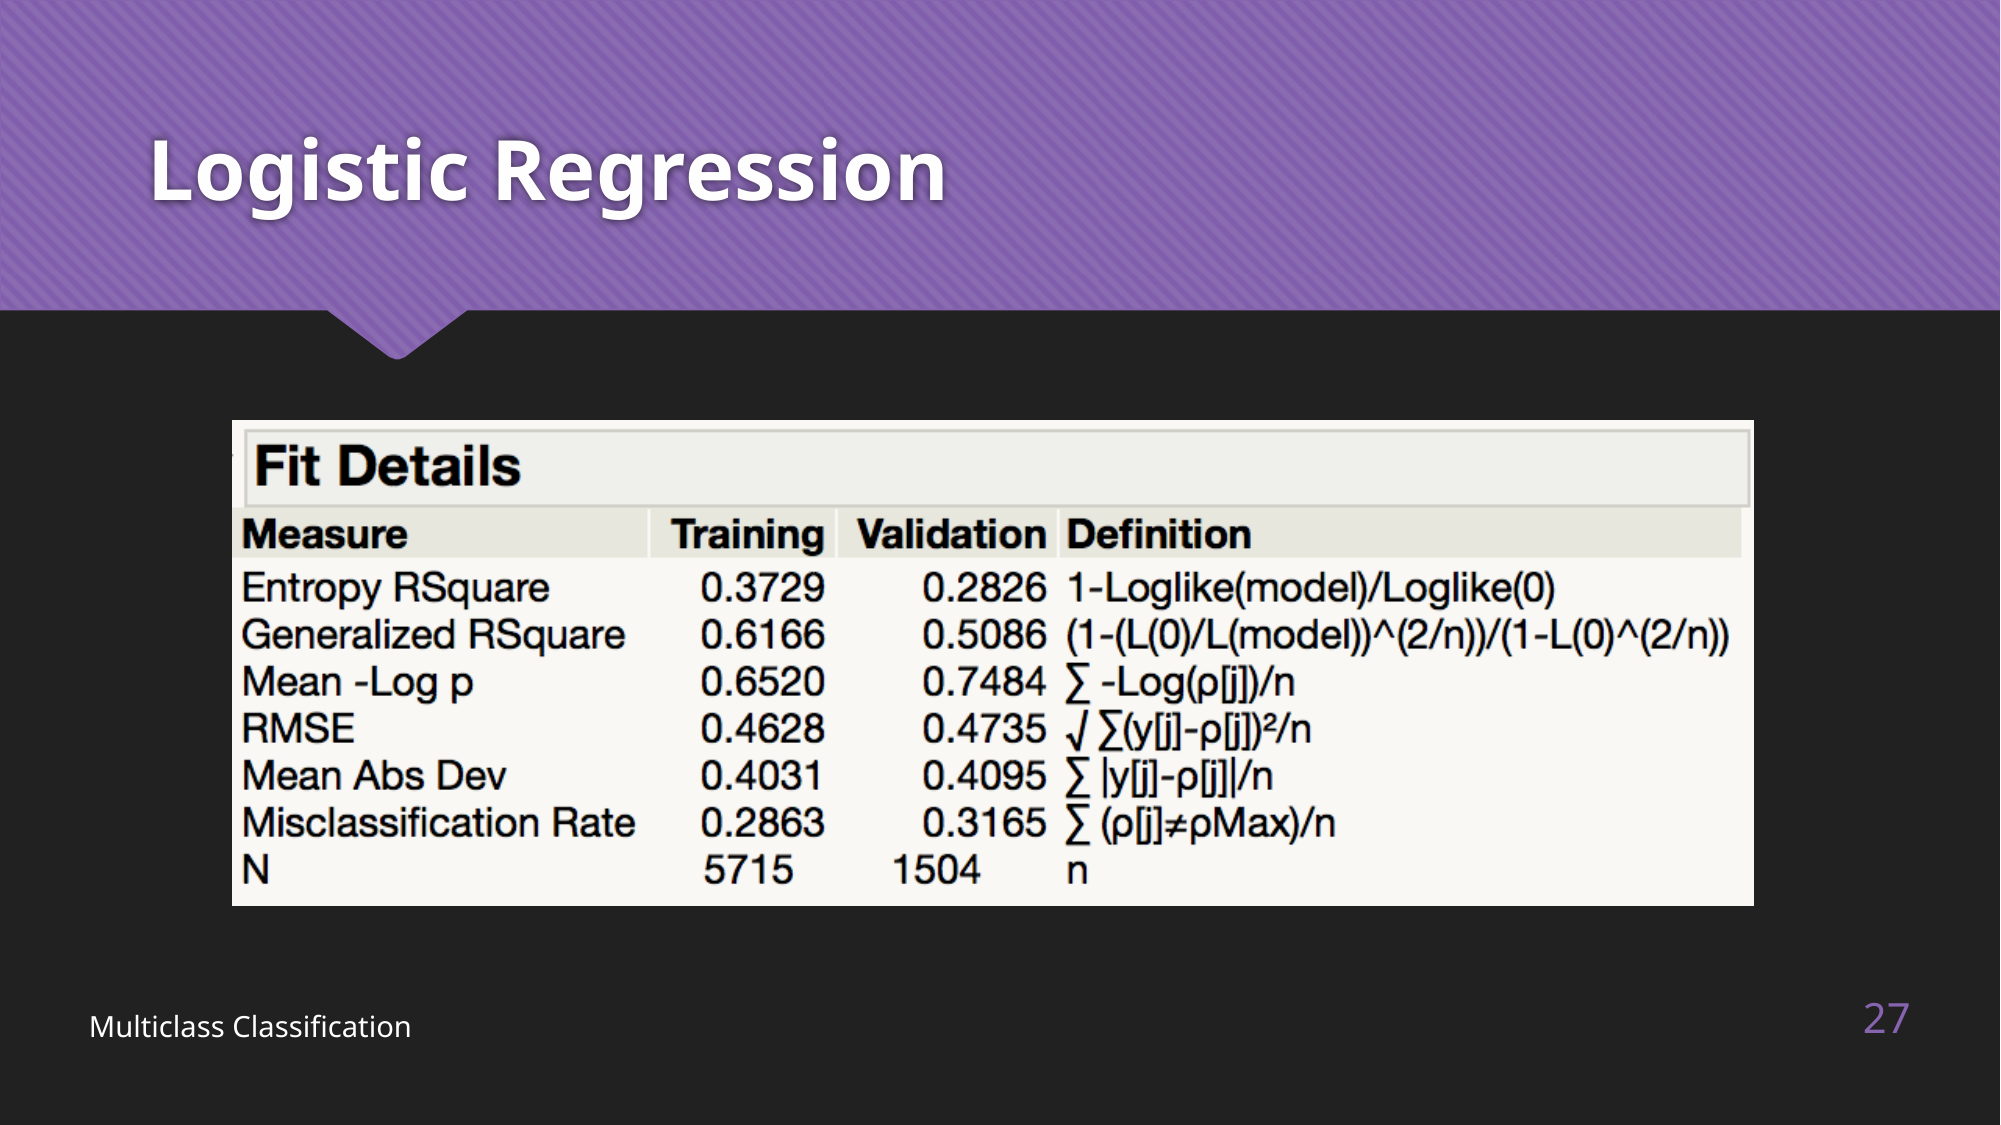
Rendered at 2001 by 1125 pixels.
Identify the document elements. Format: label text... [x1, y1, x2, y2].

picture [231, 420, 1755, 906]
slide_number 27 [1751, 970, 1926, 1051]
title Logistic Regression [132, 73, 1868, 233]
footer Multiclass Classification [74, 991, 1493, 1051]
list [60, 364, 1926, 962]
